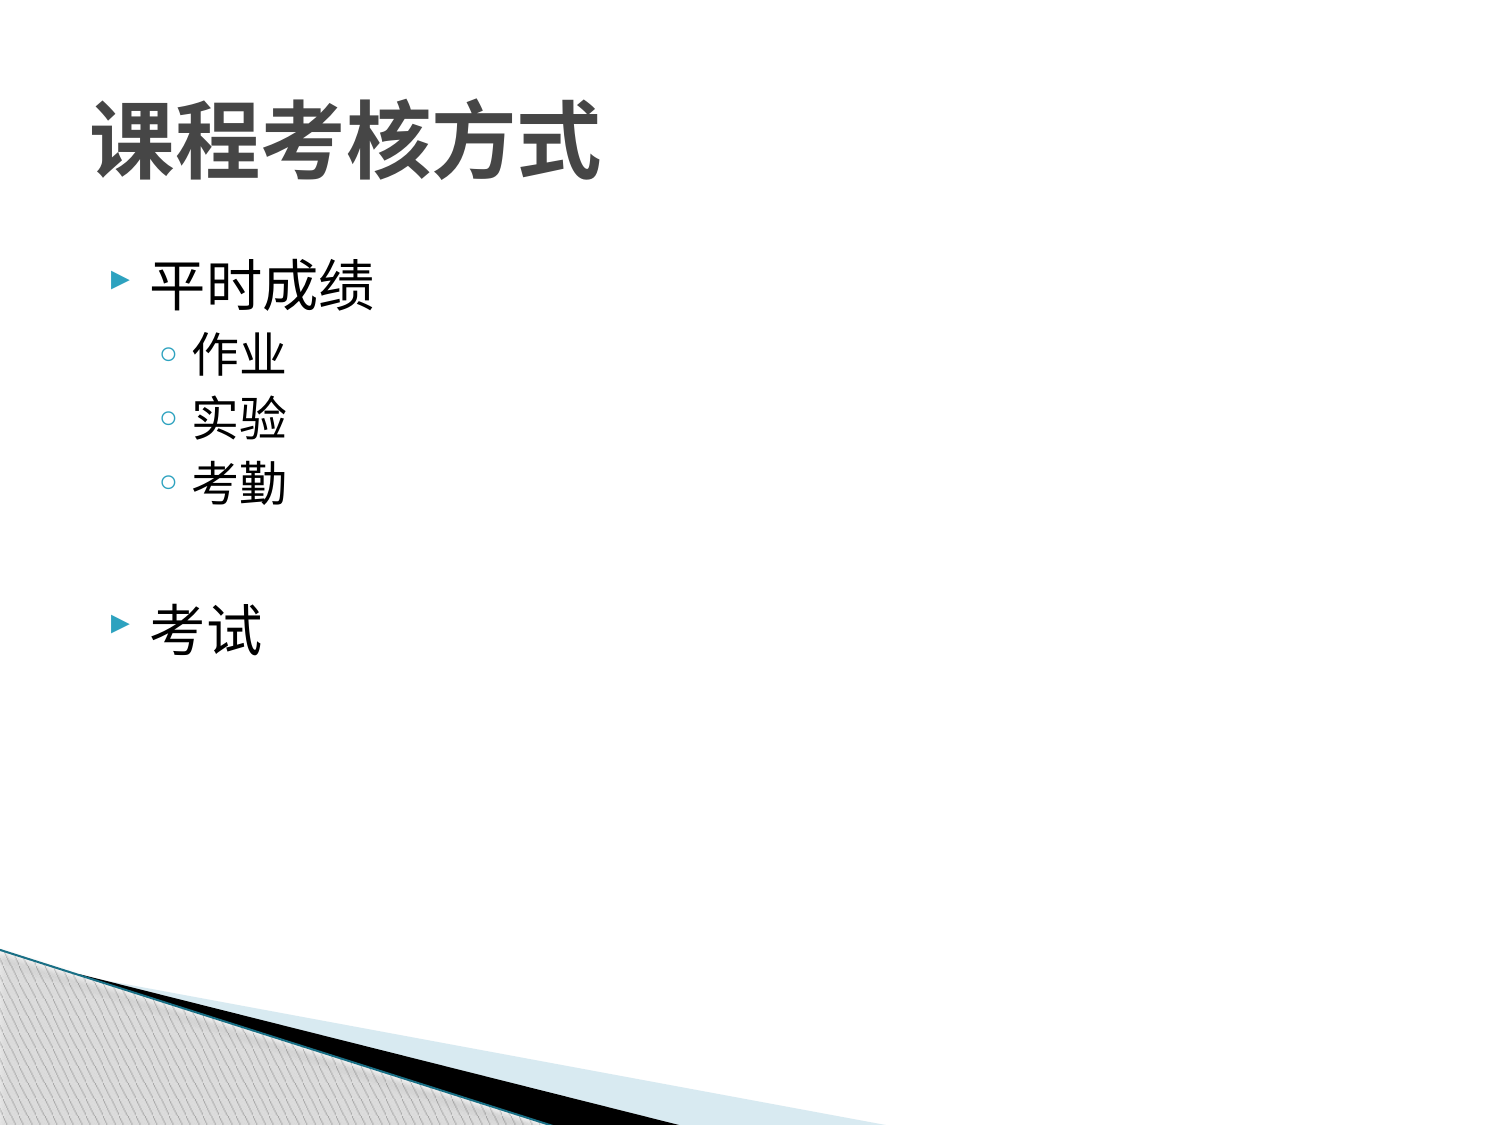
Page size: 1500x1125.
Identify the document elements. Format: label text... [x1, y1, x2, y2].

title 课程考核方式 [75, 45, 1425, 233]
list 平时成绩 作业 实验 考勤 考试 [75, 242, 1425, 986]
